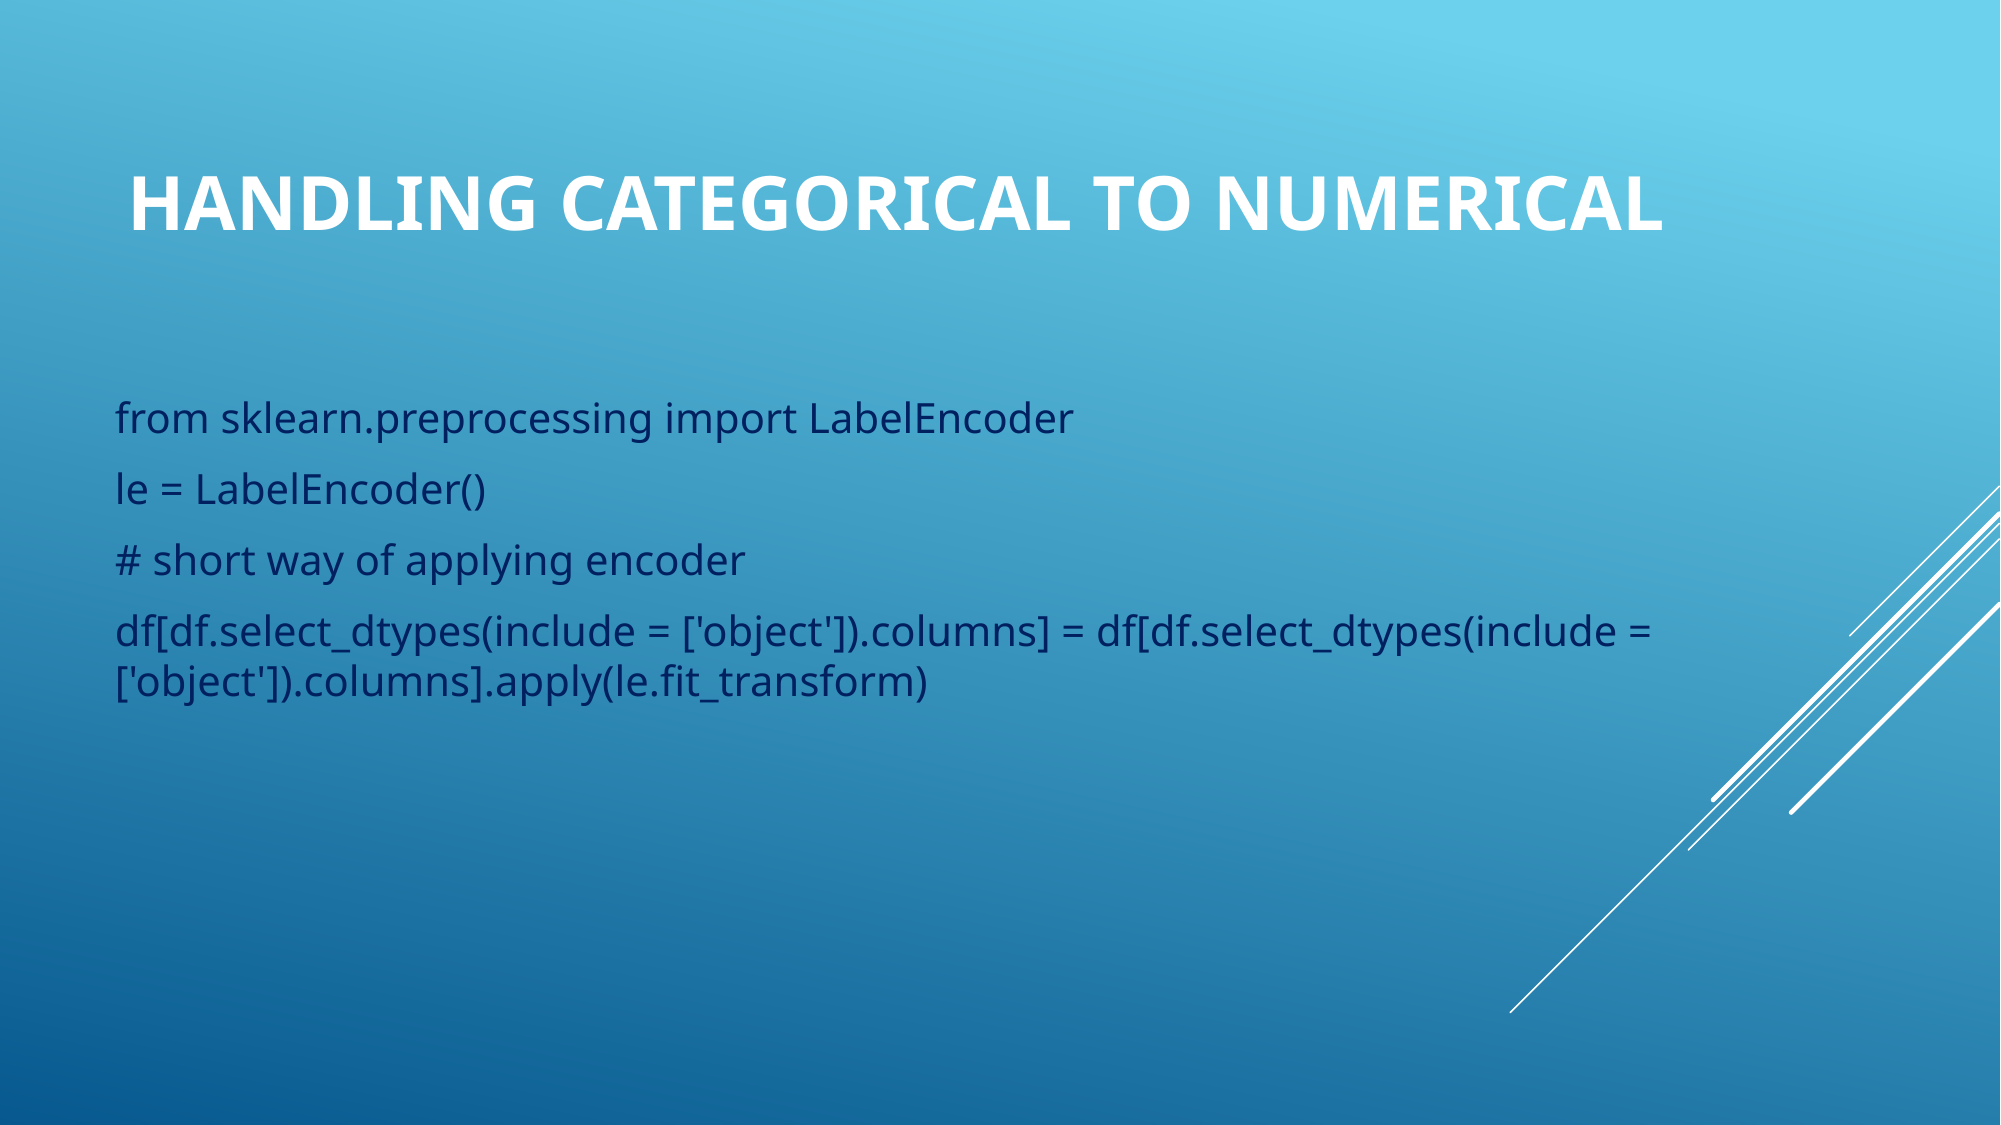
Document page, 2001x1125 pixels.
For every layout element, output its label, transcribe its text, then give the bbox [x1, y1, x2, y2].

list from sklearn.preprocessing import LabelEncoder le = LabelEncoder() # short way of applying encoder df[df.select_dtypes(include = ['object']).columns] = df[df.select_dtypes(include = ['object']).columns].apply(le.fit_transform) [99, 302, 1900, 795]
title Handling Categorical to Numerical [112, 61, 1807, 302]
